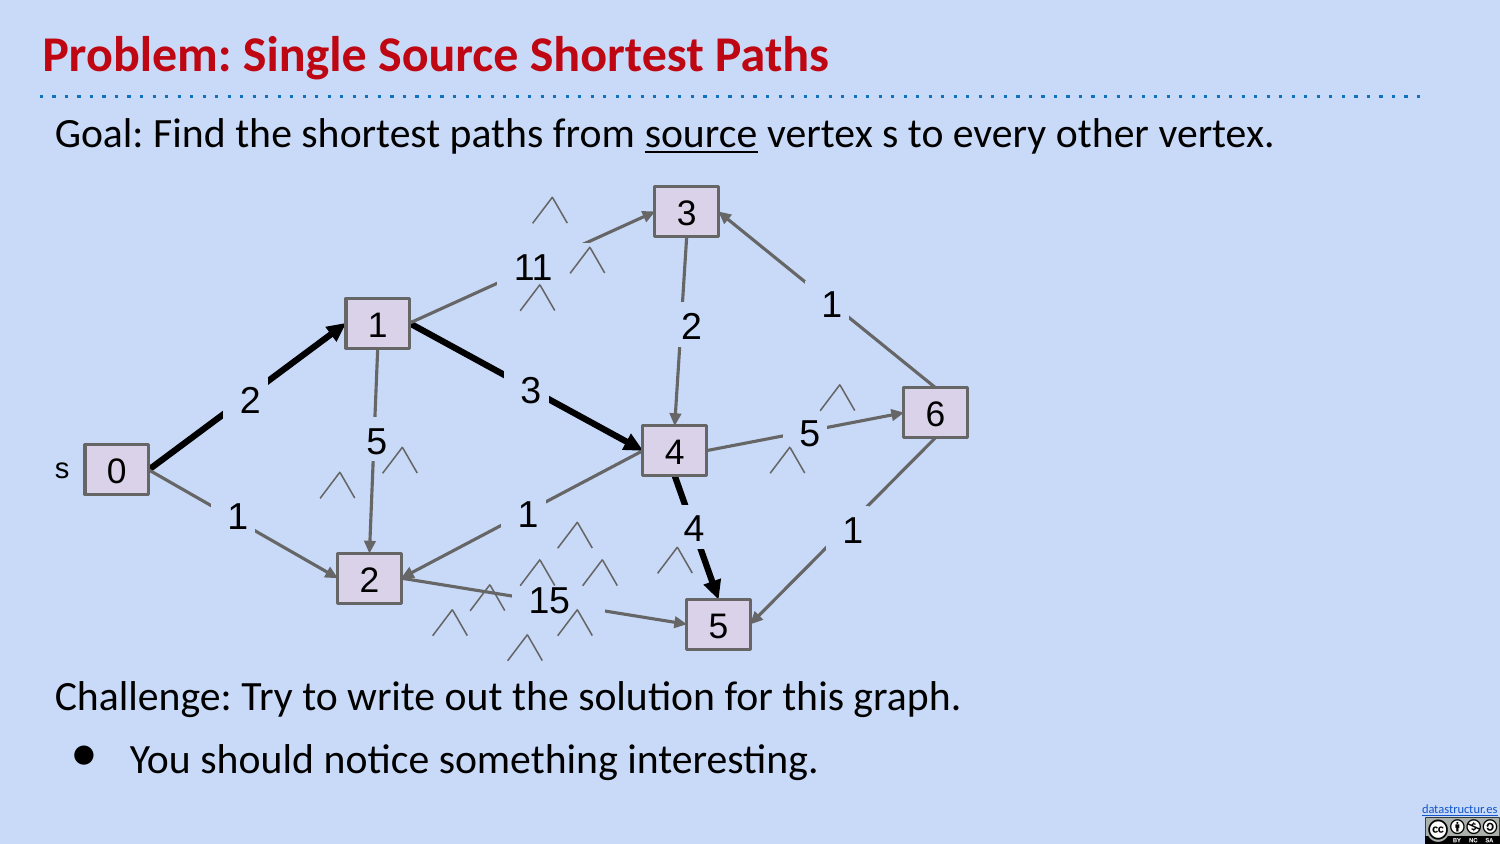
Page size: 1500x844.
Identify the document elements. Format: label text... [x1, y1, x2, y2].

text_box 3 [654, 186, 719, 195]
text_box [859, 412, 904, 451]
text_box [859, 211, 936, 389]
picture [1425, 817, 1500, 844]
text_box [859, 437, 936, 625]
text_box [148, 322, 314, 469]
title Problem: Single Source Shortest Paths [27, 15, 1378, 97]
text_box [148, 469, 314, 579]
text_box 0 [85, 444, 143, 495]
text_box s [39, 434, 92, 489]
text_box 6 [903, 387, 968, 438]
list Goal: Find the shortest paths from source vertex s to every other vertex. Challenge: Try to write out the solution for this graph. You should notice something interesting. [39, 91, 1425, 773]
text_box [319, 196, 856, 662]
